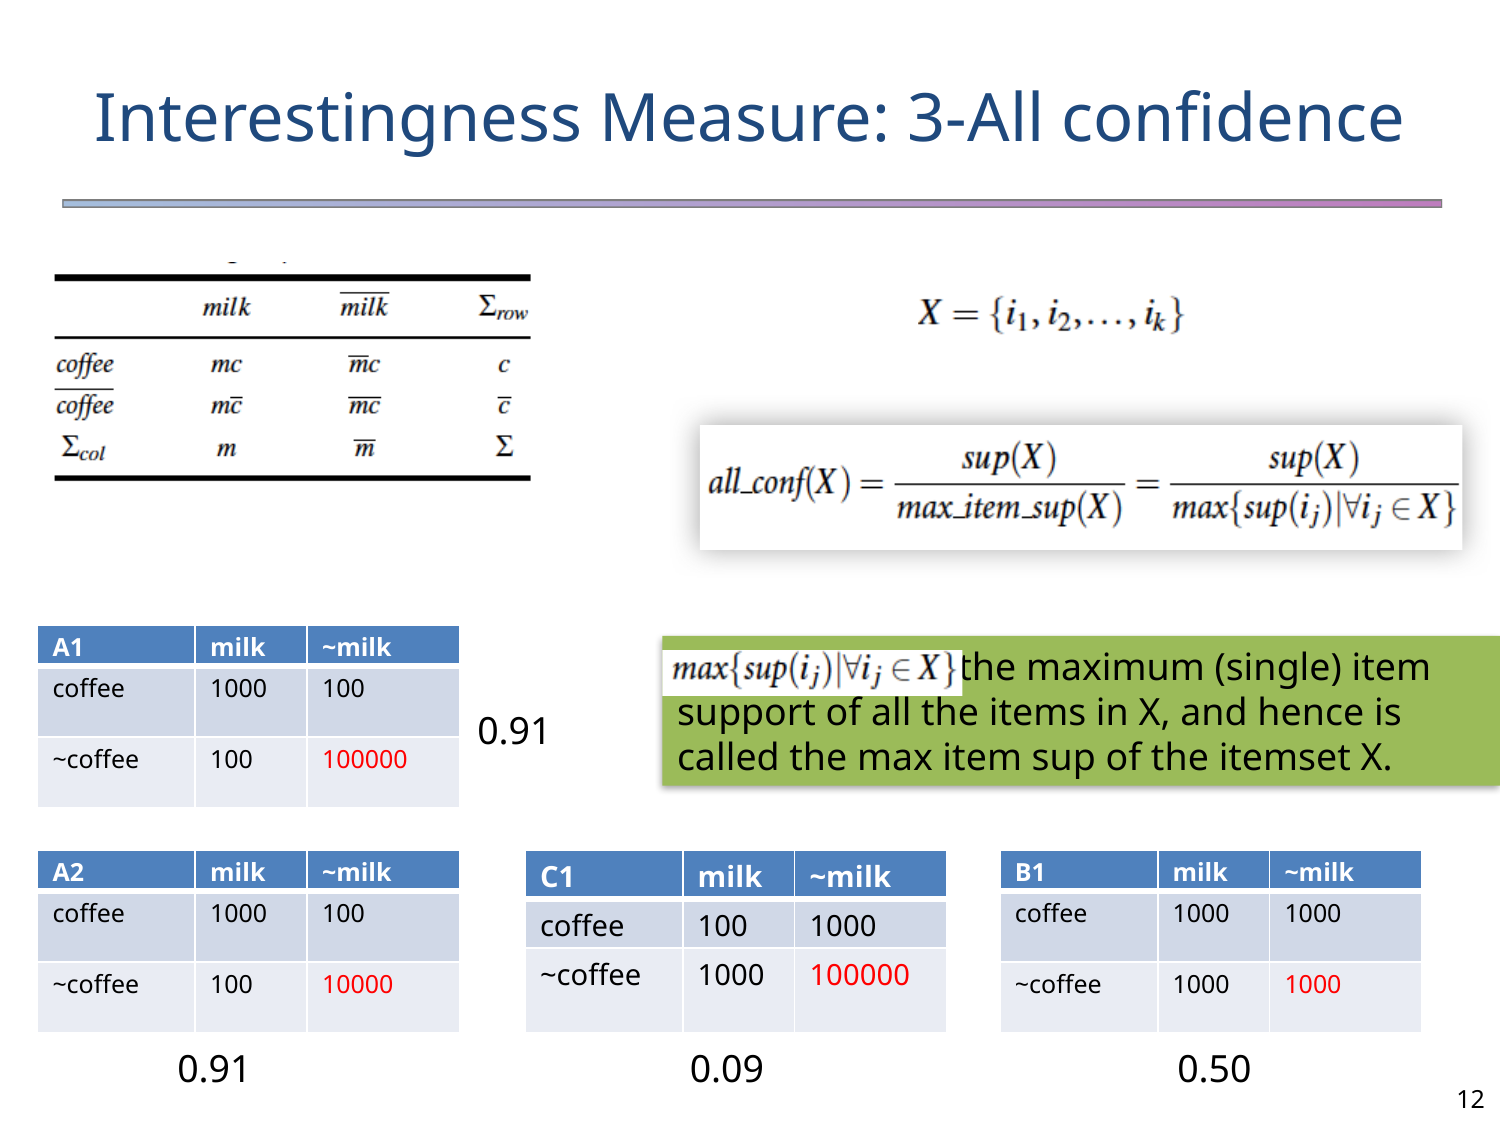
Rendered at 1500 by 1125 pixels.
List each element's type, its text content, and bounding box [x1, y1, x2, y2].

table_header A2 [38, 851, 194, 888]
table_cell coffee [38, 669, 194, 736]
slide_number 12 [1187, 1062, 1500, 1125]
table_cell 100000 [308, 738, 459, 807]
table_cell ~coffee [38, 963, 194, 1032]
table_cell coffee [1001, 894, 1157, 961]
table_cell 100 [196, 963, 306, 1032]
text_box 0.09 [675, 1037, 800, 1098]
table_cell 100 [308, 894, 459, 961]
table_cell 10000 [308, 963, 459, 1032]
text_box 0.91 [462, 699, 588, 760]
table_cell 100 [684, 902, 794, 947]
table_cell 1000 [1270, 963, 1421, 1032]
table_cell 1000 [1159, 894, 1269, 961]
table_header ~milk [1270, 851, 1421, 888]
table_header B1 [1001, 851, 1157, 888]
table_cell 1000 [1270, 894, 1421, 961]
table_header ~milk [308, 626, 459, 663]
table_cell ~coffee [1001, 963, 1157, 1032]
table_cell coffee [526, 902, 682, 947]
table_header milk [1159, 851, 1269, 888]
table_cell coffee [38, 894, 194, 961]
title Interestingness Measure: 3-All confidence [62, 62, 1425, 163]
table_cell ~coffee [526, 949, 682, 1032]
table_cell 1000 [795, 902, 946, 947]
picture [662, 649, 963, 696]
text_box 0.50 [1162, 1037, 1288, 1098]
text_box is the maximum (single) item support of all the items in X, and hence is called the max item sup of the itemset X. [662, 635, 1500, 786]
table_cell ~coffee [38, 738, 194, 807]
table_cell 1000 [684, 949, 794, 1032]
table_header milk [684, 851, 794, 896]
table_header A1 [38, 626, 194, 663]
table_cell 1000 [196, 669, 306, 736]
table_cell 100000 [795, 949, 946, 1032]
table_cell 100 [196, 738, 306, 807]
text_box 0.91 [162, 1037, 288, 1098]
picture [699, 424, 1463, 551]
table_header ~milk [308, 851, 459, 888]
table_header ~milk [795, 851, 946, 896]
table_cell 1000 [1159, 963, 1269, 1032]
table_header C1 [526, 851, 682, 896]
table_cell 100 [308, 669, 459, 736]
picture [917, 287, 1188, 346]
table_cell 1000 [196, 894, 306, 961]
table_header milk [196, 851, 306, 888]
table_header milk [196, 626, 306, 663]
picture [37, 262, 551, 499]
